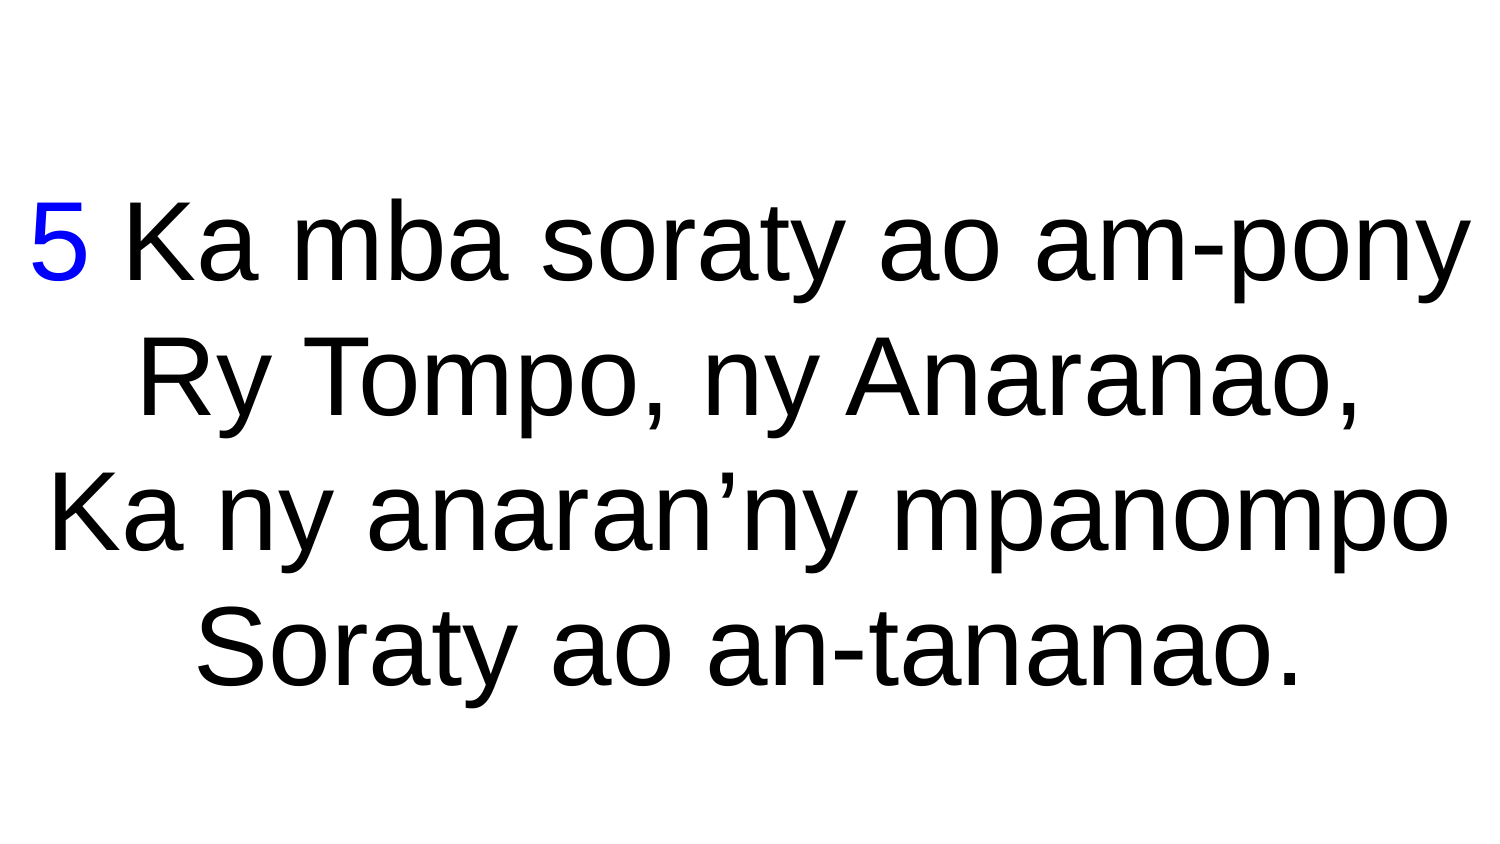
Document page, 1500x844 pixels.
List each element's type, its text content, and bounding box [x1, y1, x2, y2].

text_box 5 Ka mba soraty ao am-pony Ry Tompo, ny Anaranao, Ka ny anaran’ny mpanompo Soraty ao an-tananao. [0, 160, 1500, 716]
